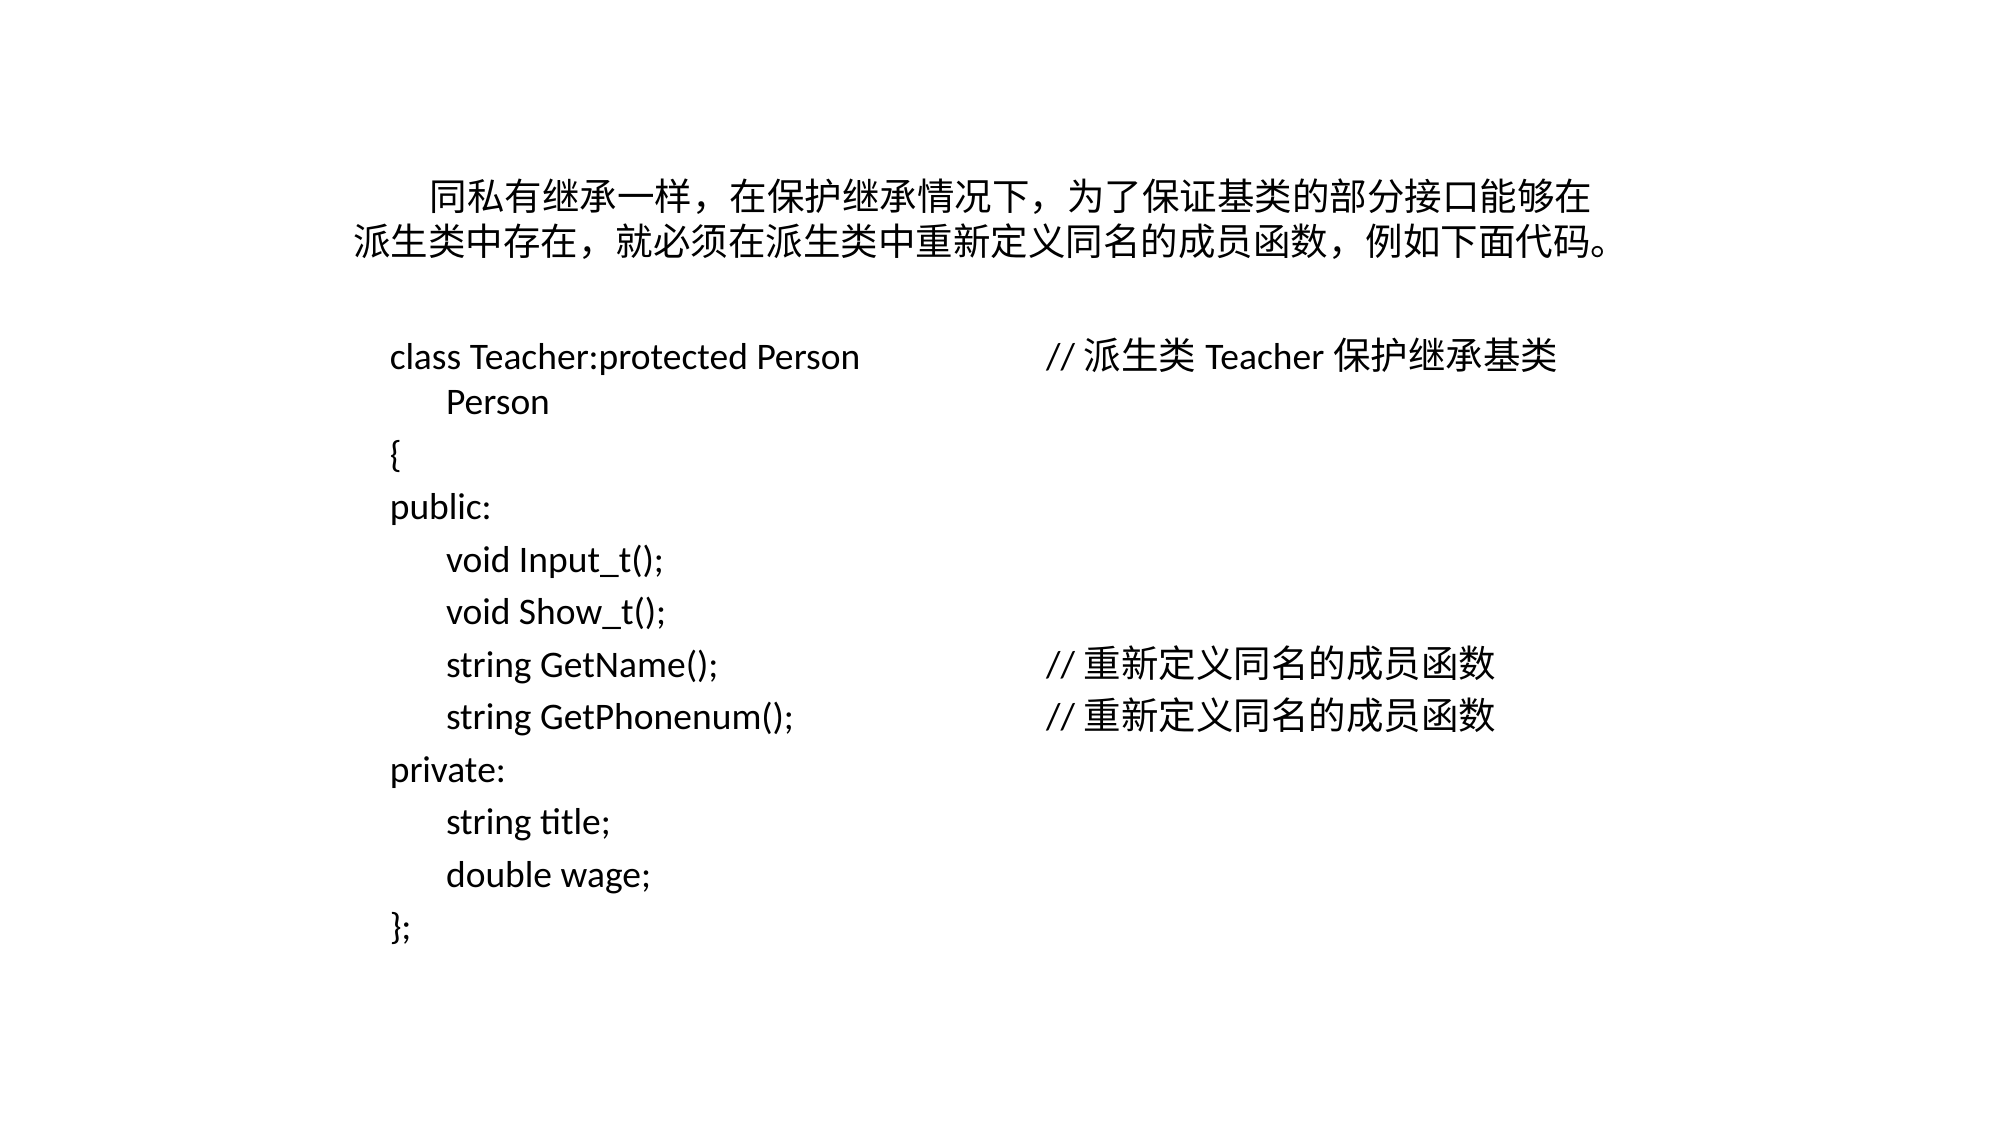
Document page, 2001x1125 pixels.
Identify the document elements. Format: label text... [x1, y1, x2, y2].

text_box class Teacher:protected Person //派生类Teacher保护继承基类Person { public: void Input_t(); void Show_t(); string GetName(); //重新定义同名的成员函数 string GetPhonenum(); //重新定义同名的成员函数 private: string title; double wage; }; [374, 324, 1639, 955]
text_box 同私有继承一样，在保护继承情况下，为了保证基类的部分接口能够在派生类中存在，就必须在派生类中重新定义同名的成员函数，例如下面代码。 [338, 165, 1639, 271]
